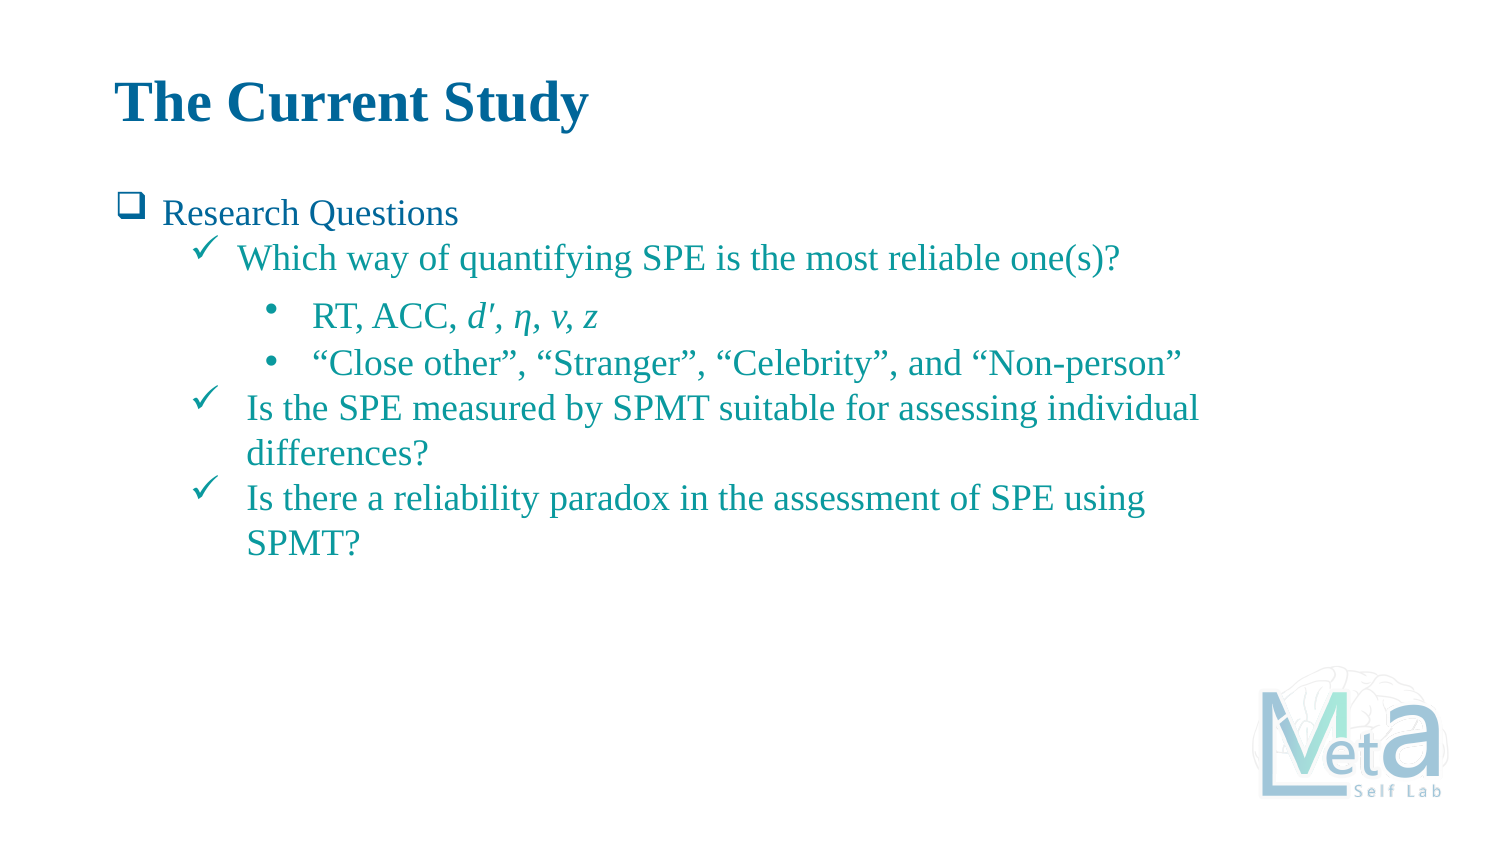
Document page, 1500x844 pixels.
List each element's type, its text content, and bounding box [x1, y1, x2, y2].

text_box Research Questions Which way of quantifying SPE is the most reliable one(s)? RT, ACC, d′, η, v, z “Close other”, “Stranger”, “Celebrity”, and “Non-person” Is the SPE measured by SPMT suitable for assessing individual differences? Is there a reliability paradox in the assessment of SPE using SPMT? [100, 180, 1286, 616]
text_box The Current Study [100, 55, 1286, 141]
picture [1116, 599, 1500, 844]
